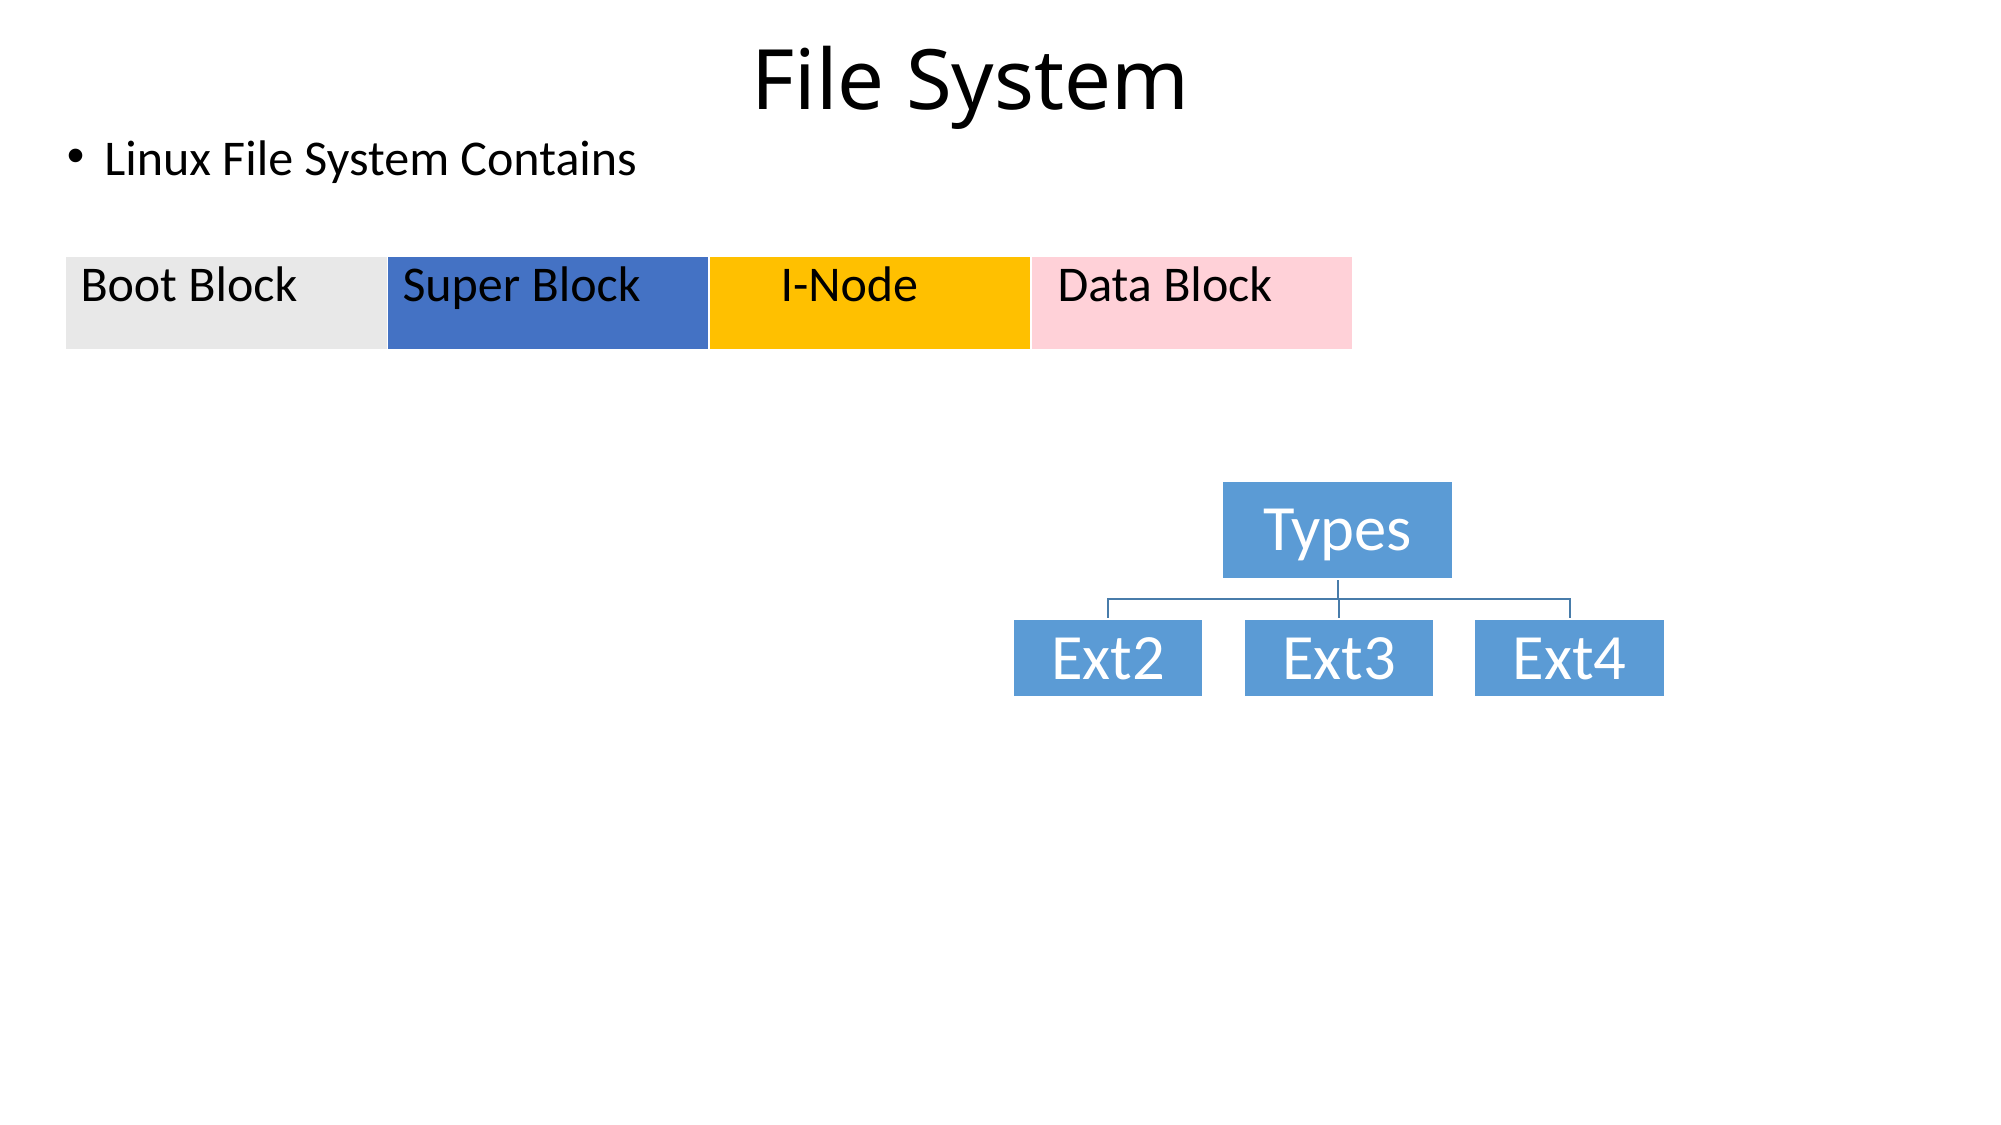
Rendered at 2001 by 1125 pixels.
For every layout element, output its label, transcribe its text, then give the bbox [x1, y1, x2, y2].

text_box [742, 480, 1936, 698]
table_header I-Node [710, 257, 1030, 349]
list Linux File System Contains [66, 125, 1933, 1000]
table_header Boot Block [66, 257, 387, 349]
title File System [66, 11, 1875, 125]
table_header Super Block [388, 257, 708, 349]
table_header Data Block [1032, 257, 1352, 349]
